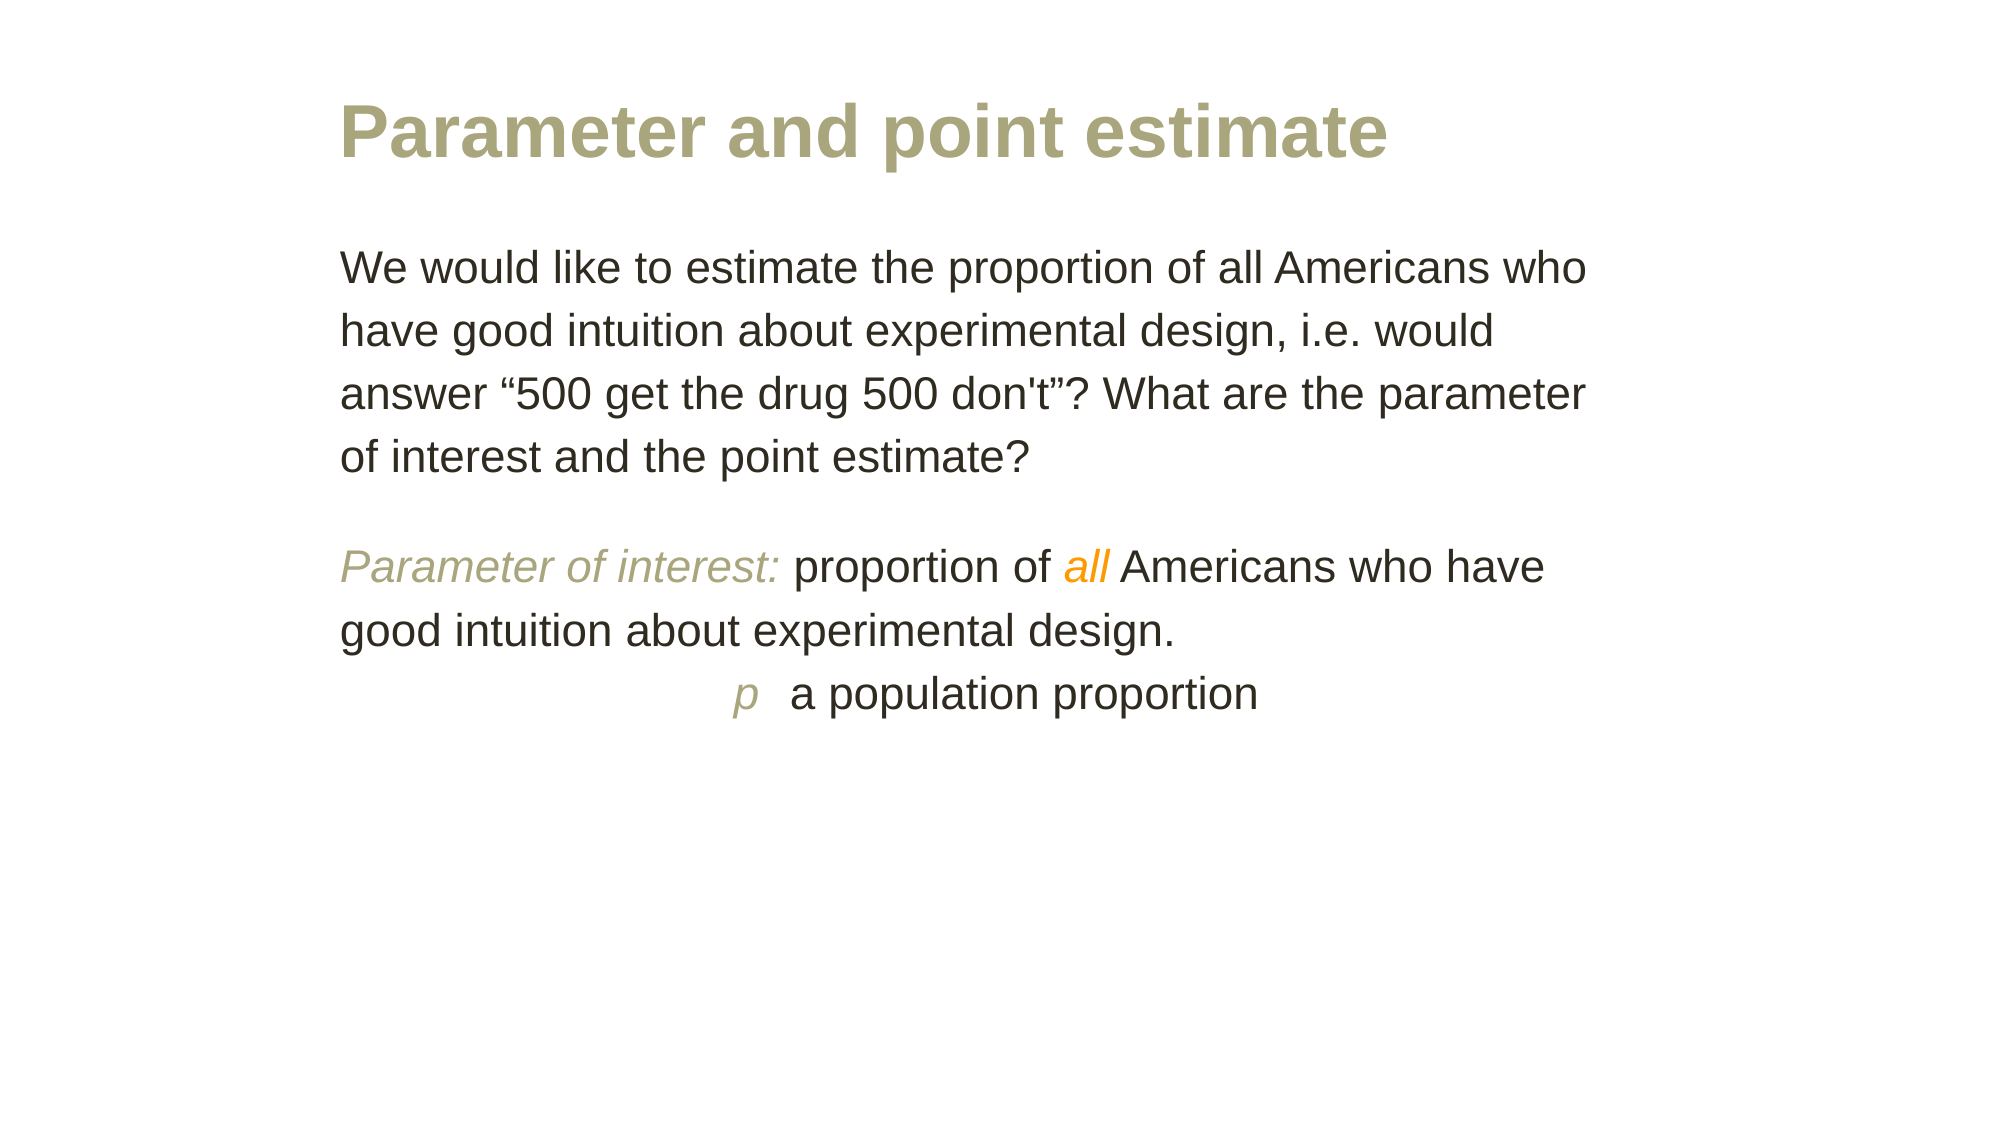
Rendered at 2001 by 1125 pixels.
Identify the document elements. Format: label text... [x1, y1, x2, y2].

title Parameter and point estimate [324, 0, 1675, 188]
list We would like to estimate the proportion of all Americans who have good intuition about experimental design, i.e. would answer “500 get the drug 500 don't”? What are the parameter of interest and the point estimate? [325, 214, 1609, 499]
list Parameter of interest: proportion of all Americans who have good intuition about experimental design. p a population proportion [325, 513, 1609, 757]
